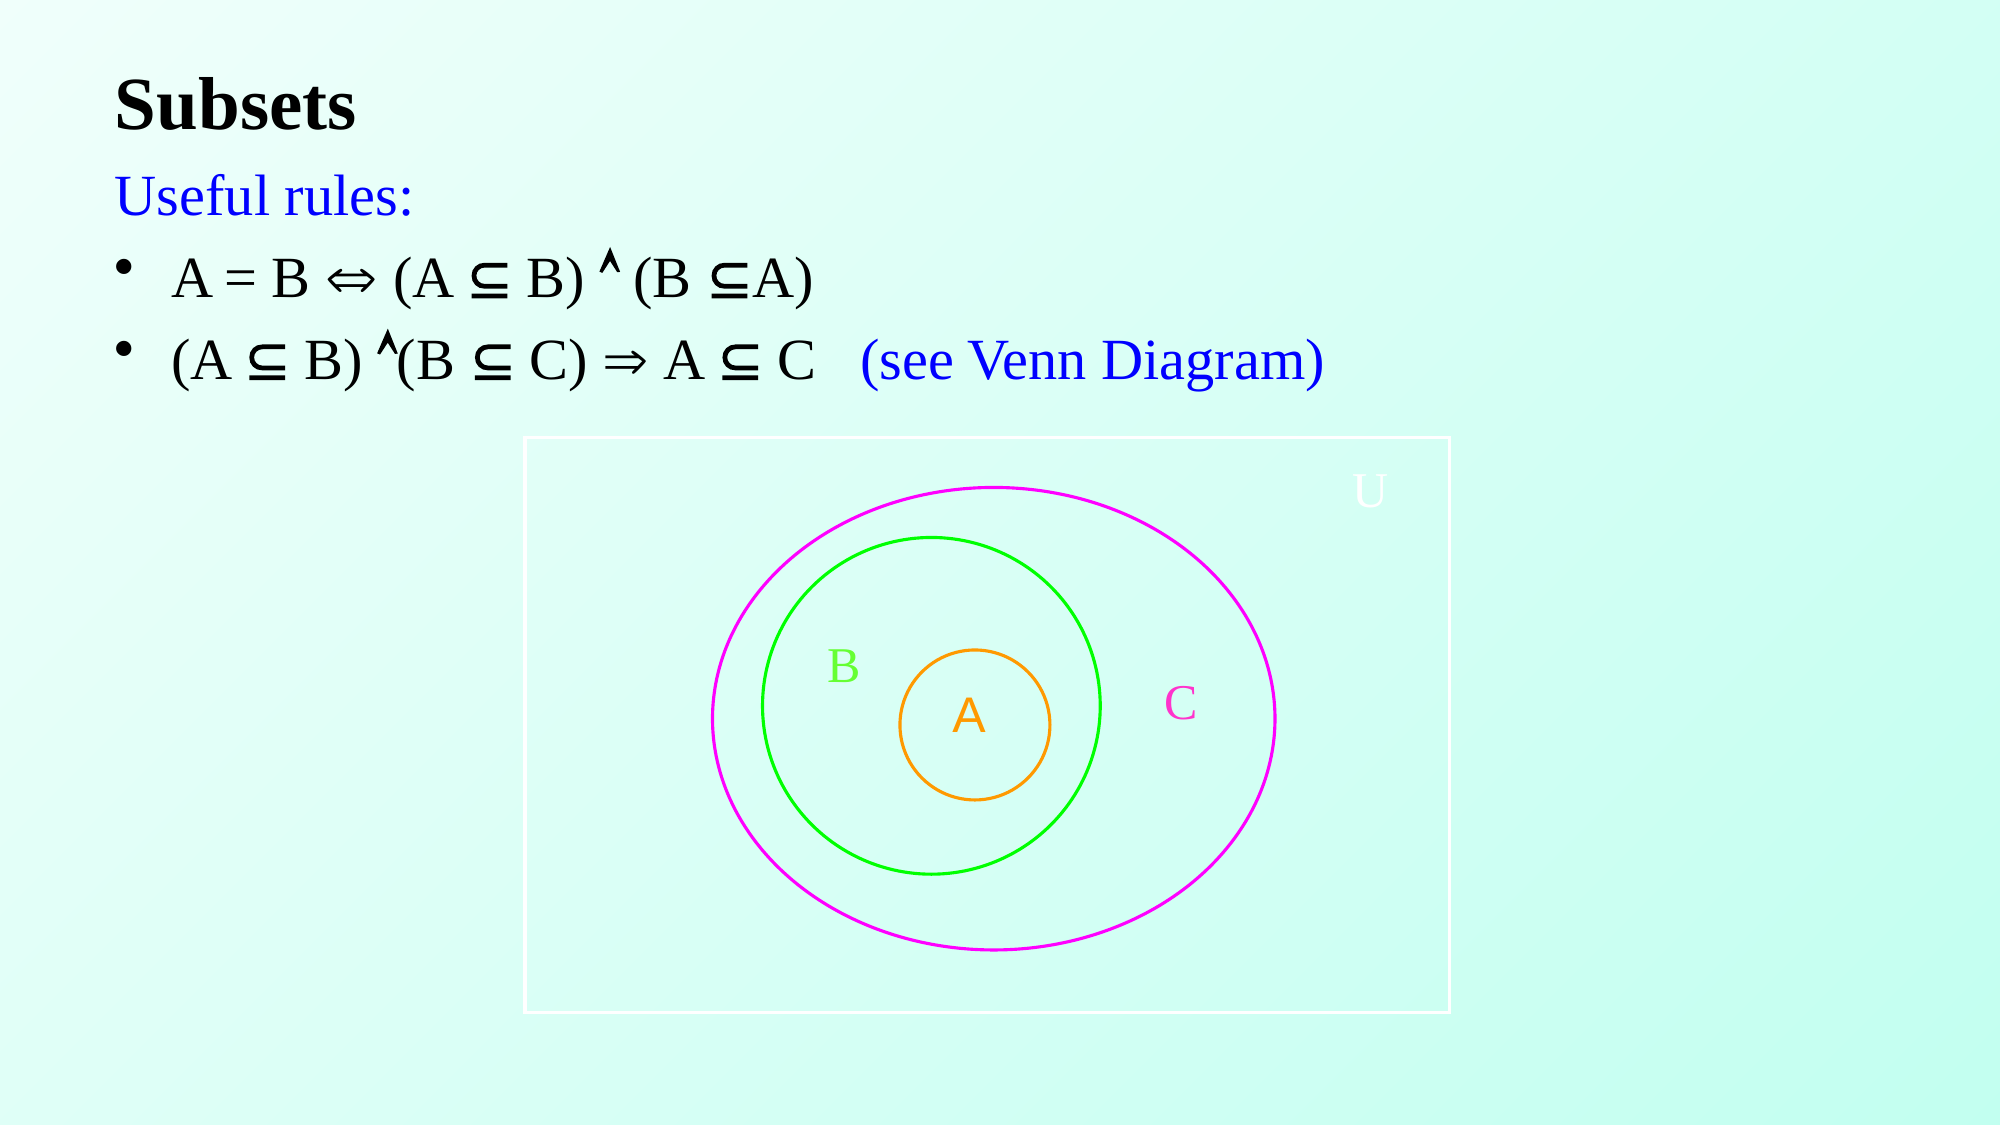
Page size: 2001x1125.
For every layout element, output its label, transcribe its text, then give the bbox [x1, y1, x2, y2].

list Useful rules: A = B  (A  B)  (B A) (A  B) (B  C)  A  C (see Venn Diagram) [99, 149, 1700, 413]
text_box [712, 487, 1276, 951]
title Subsets [99, 24, 1638, 149]
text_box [524, 437, 1451, 1013]
